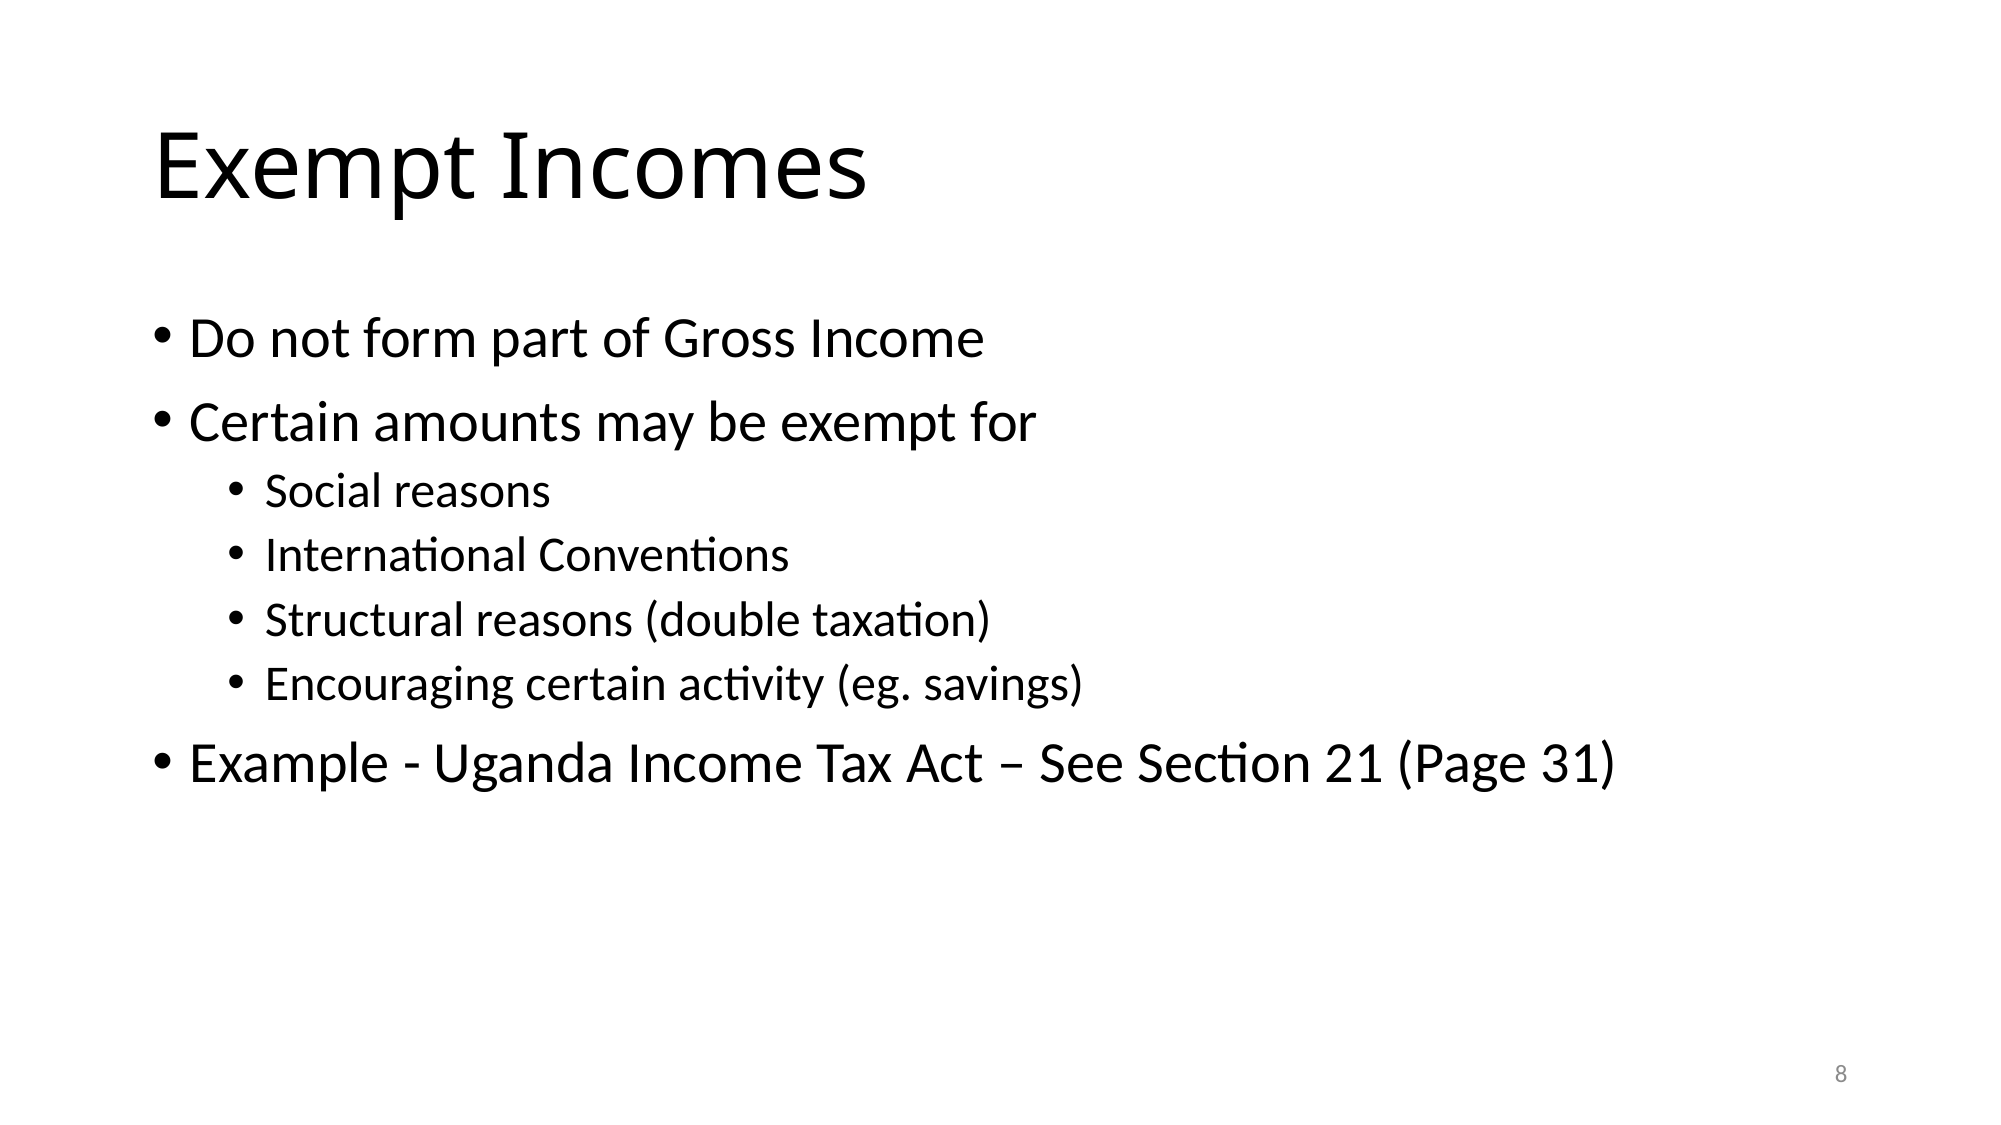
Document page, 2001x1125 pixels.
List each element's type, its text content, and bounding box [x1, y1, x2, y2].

title Exempt Incomes [137, 59, 1863, 278]
slide_number 8 [1412, 1042, 1863, 1103]
list Do not form part of Gross Income Certain amounts may be exempt for Social reasons International Conventions Structural reasons (double taxation) Encouraging certain activity (eg. savings) Example - Uganda Income Tax Act – See Section 21 (Page 31) [137, 299, 1863, 1014]
